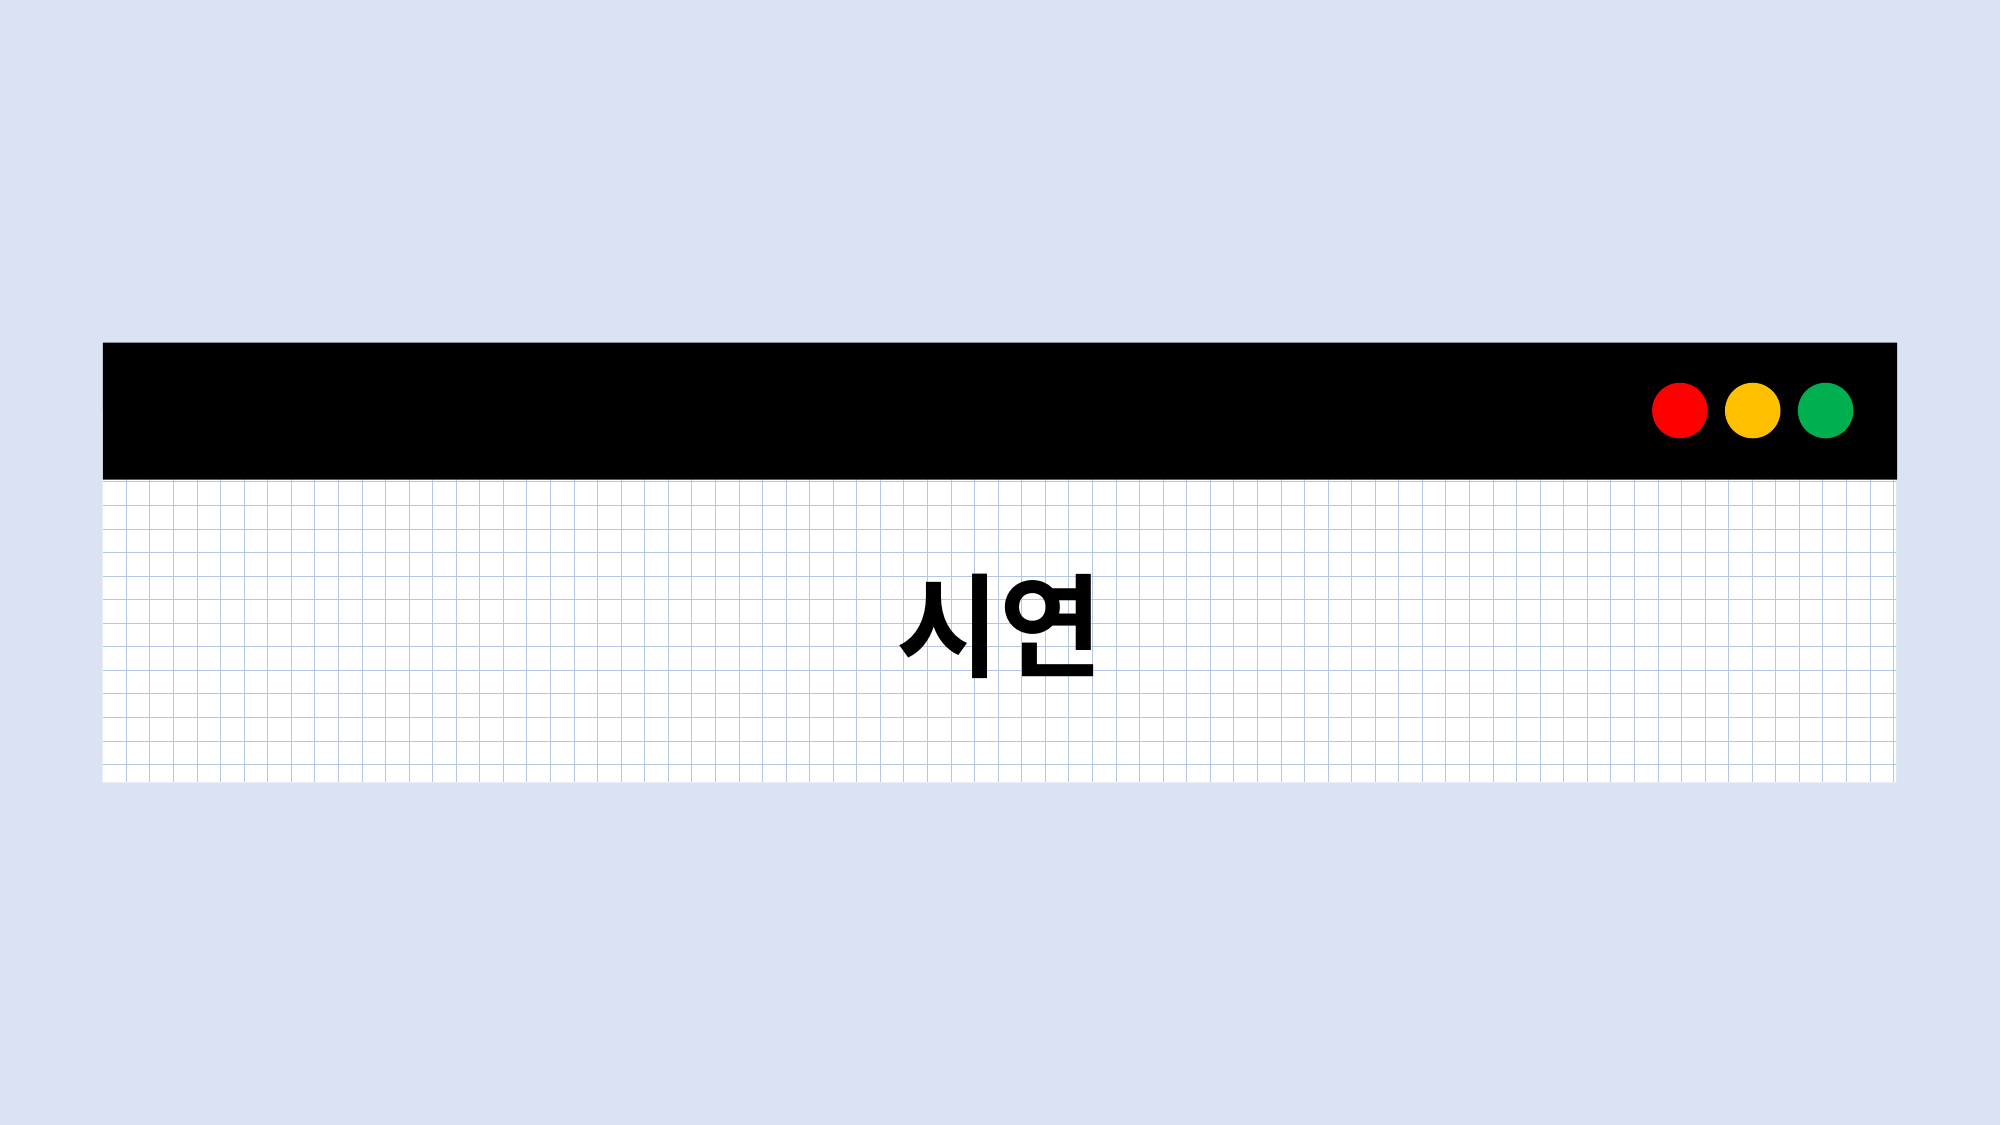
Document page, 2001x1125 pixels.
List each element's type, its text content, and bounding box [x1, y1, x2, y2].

text_box [102, 342, 1898, 480]
text_box [1651, 381, 1709, 440]
text_box [102, 480, 1897, 783]
text_box 시연 [881, 548, 1119, 698]
text_box [1796, 381, 1855, 440]
text_box [1723, 381, 1782, 440]
